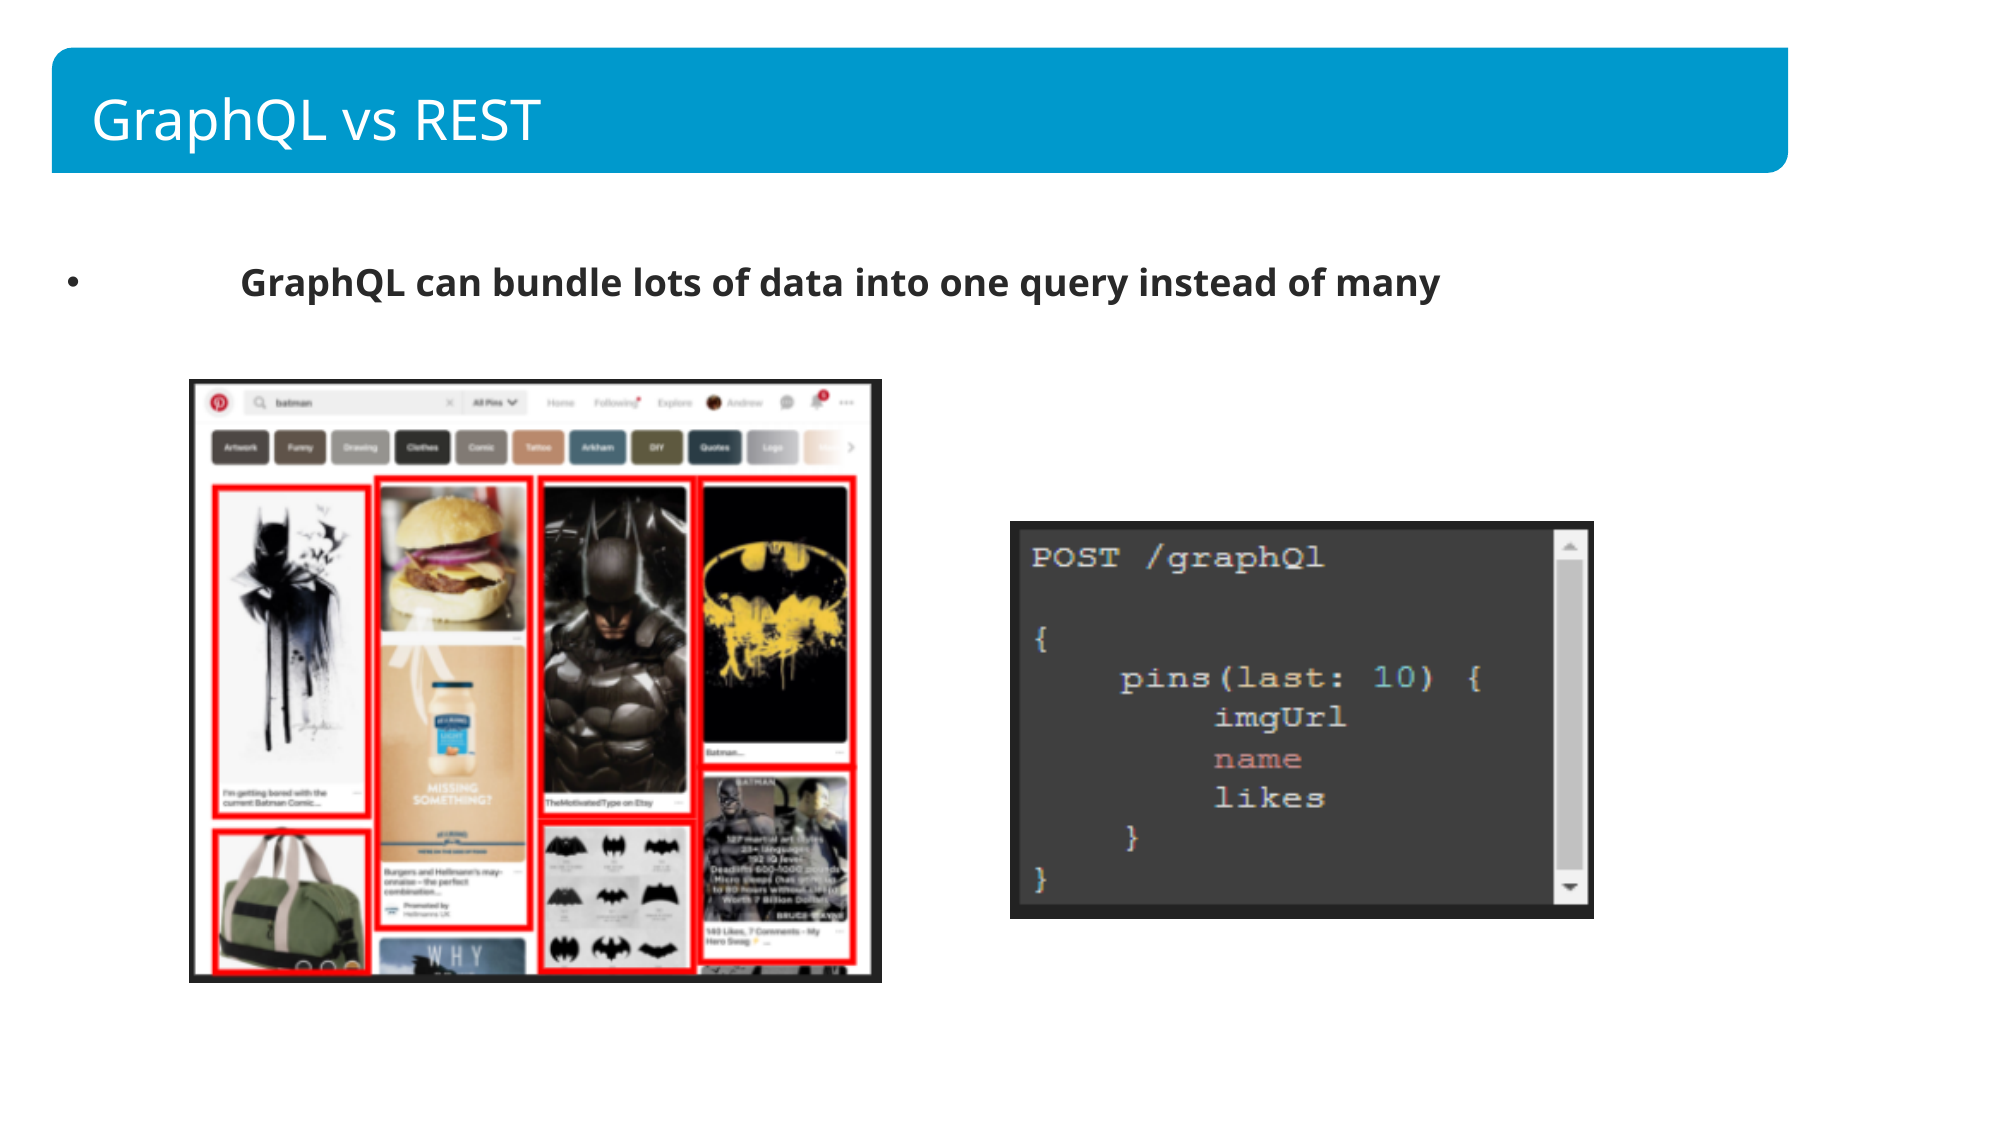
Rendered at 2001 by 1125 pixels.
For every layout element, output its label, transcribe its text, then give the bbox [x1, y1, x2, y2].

picture [189, 379, 882, 983]
text_box GraphQL vs REST [76, 76, 1899, 207]
text_box GraphQL can bundle lots of data into one query instead of many [51, 206, 1789, 402]
picture [1010, 521, 1594, 919]
text_box [50, 46, 1790, 175]
